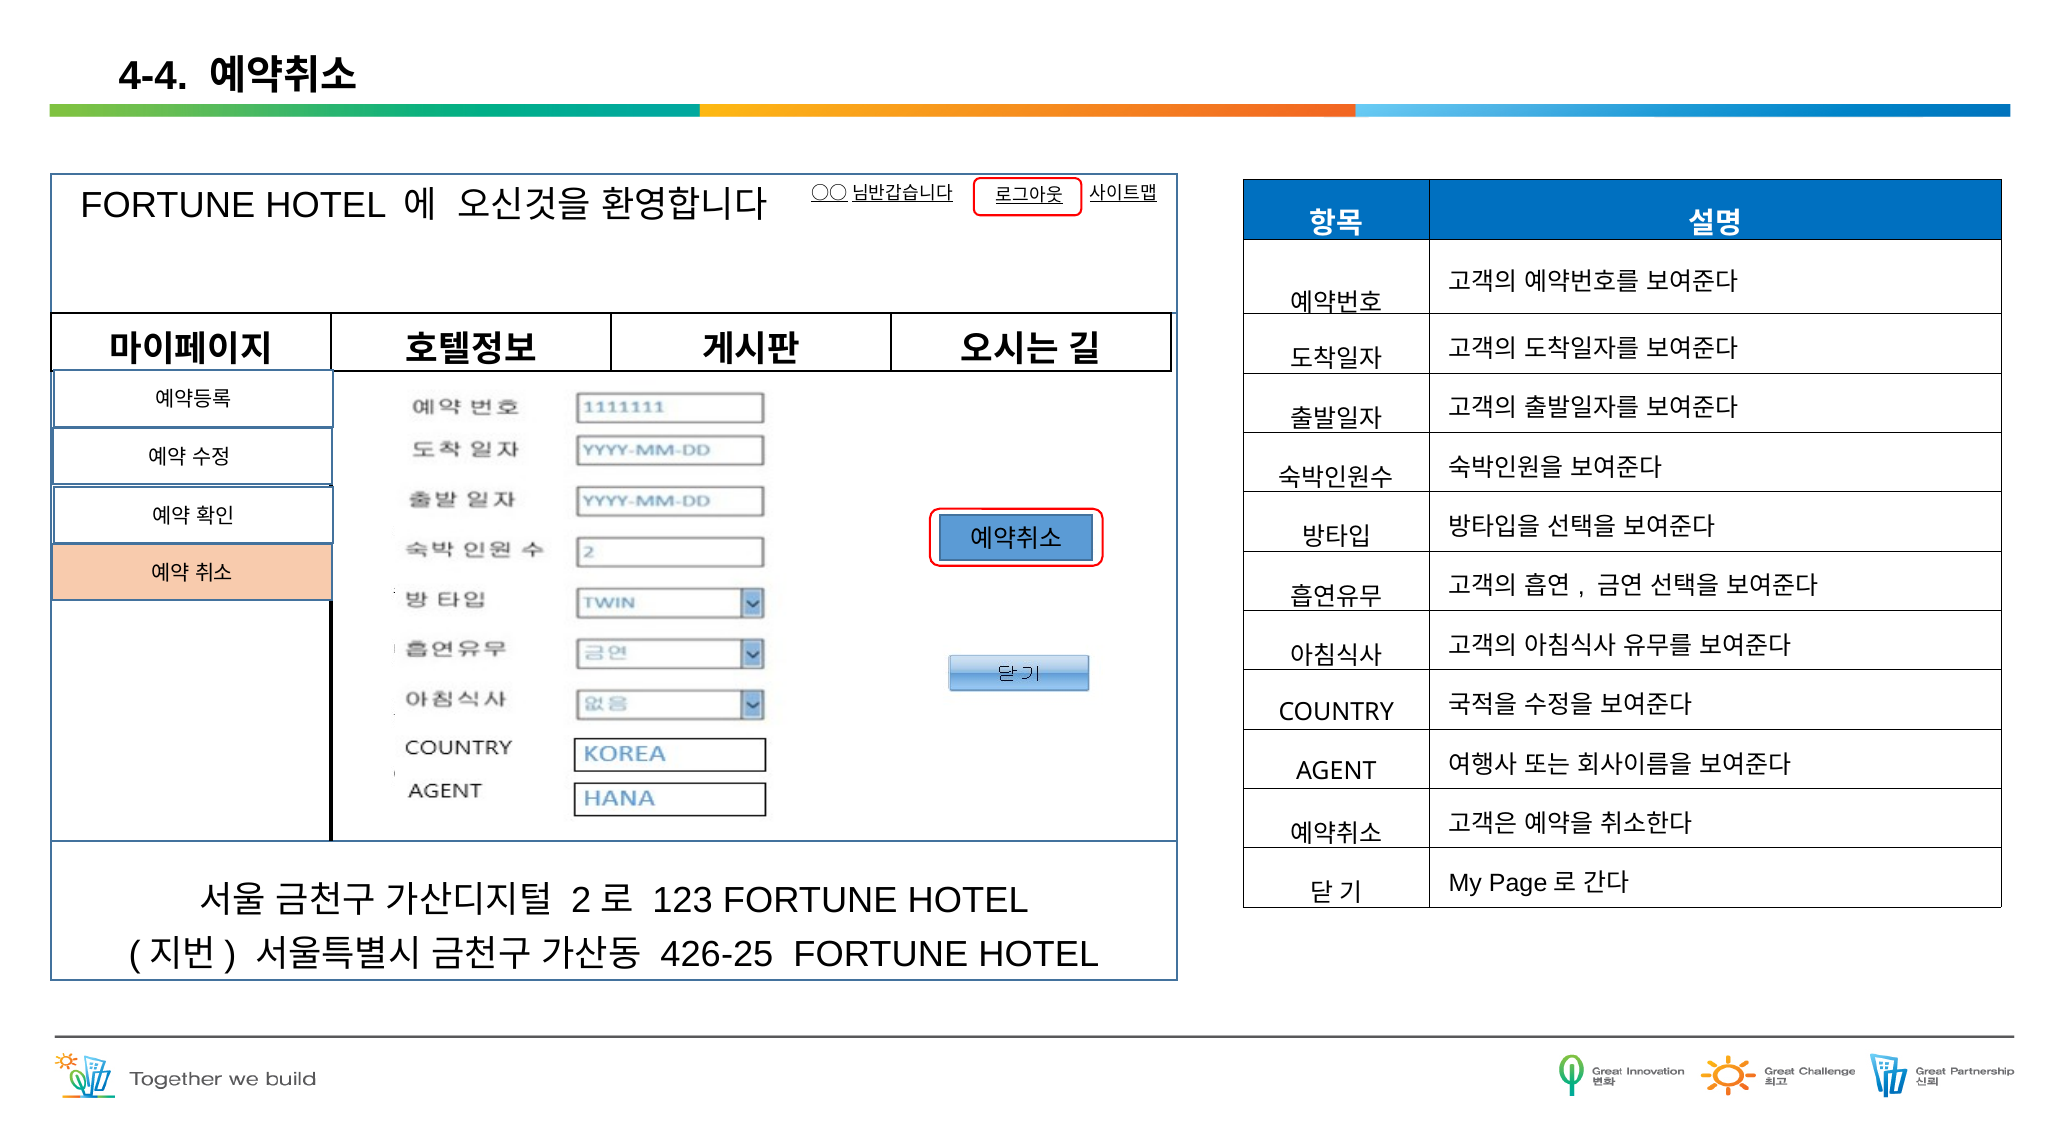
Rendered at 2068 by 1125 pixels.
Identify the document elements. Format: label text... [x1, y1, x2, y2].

text_box [50, 173, 1178, 314]
table_cell 국적을 수정을 보여준다 [1430, 670, 2001, 729]
table_cell 숙박인원을 보여준다 [1430, 433, 2001, 491]
picture [0, 1023, 2068, 1118]
text_box 예약 확인 [53, 486, 331, 543]
table_cell 도착일자 [1244, 314, 1429, 373]
table_cell 닫 기 [1244, 848, 1429, 907]
table_cell My Page로 간다 [1430, 848, 2001, 907]
text_box 예약등록 [53, 369, 331, 427]
text_box [972, 177, 1083, 217]
table_cell 방타입을 선택을 보여준다 [1430, 492, 2001, 551]
picture [49, 104, 2011, 118]
table_header 항목 [1244, 180, 1429, 239]
table_cell 아침식사 [1244, 611, 1429, 669]
table_cell 출발일자 [1244, 374, 1429, 432]
table_cell 고객의 아침식사 유무를 보여준다 [1430, 611, 2001, 669]
text_box 예약 수정 [52, 427, 331, 485]
table_cell 숙박인원수 [1244, 433, 1429, 491]
table_cell 방타입 [1244, 492, 1429, 551]
table_cell 예약번호 [1244, 240, 1429, 313]
text_box 서울 금천구 가산디지털 2로 123 FORTUNE HOTEL (지번) 서울특별시 금천구 가산동 426-25 FORTUNE HOTEL [51, 868, 1178, 982]
text_box 예약 취소 [51, 543, 331, 601]
table_cell 고객의 도착일자를 보여준다 [1430, 314, 2001, 373]
table_header 게시판 [612, 314, 890, 370]
table_header 마이페이지 [52, 314, 330, 370]
table_header 오시는 길 [892, 314, 1170, 370]
text_box ○○님반갑습니다 [796, 174, 968, 211]
picture [356, 379, 1124, 832]
table_cell 고객의 흡연, 금연 선택을 보여준다 [1430, 552, 2001, 610]
table_cell 여행사 또는 회사이름을 보여준다 [1430, 730, 2001, 788]
table_cell COUNTRY [1244, 670, 1429, 729]
table_cell 고객의 예약번호를 보여준다 [1430, 240, 2001, 313]
table_cell 고객의 출발일자를 보여준다 [1430, 374, 2001, 432]
text_box 사이트맵 [1074, 174, 1172, 211]
text_box [50, 372, 329, 840]
table_cell 예약취소 [1244, 789, 1429, 847]
text_box [333, 314, 1178, 840]
title 4-4. 예약취소 [103, 49, 1887, 104]
table_header 설명 [1430, 180, 2001, 239]
text_box FORTUNE HOTEL 에 오신것을 환영합니다 [65, 174, 793, 233]
table_cell 흡연유무 [1244, 552, 1429, 610]
table_cell 고객은 예약을 취소한다 [1430, 789, 2001, 847]
table_header 호텔정보 [332, 314, 610, 370]
table_cell AGENT [1244, 730, 1429, 788]
text_box [50, 840, 1178, 981]
